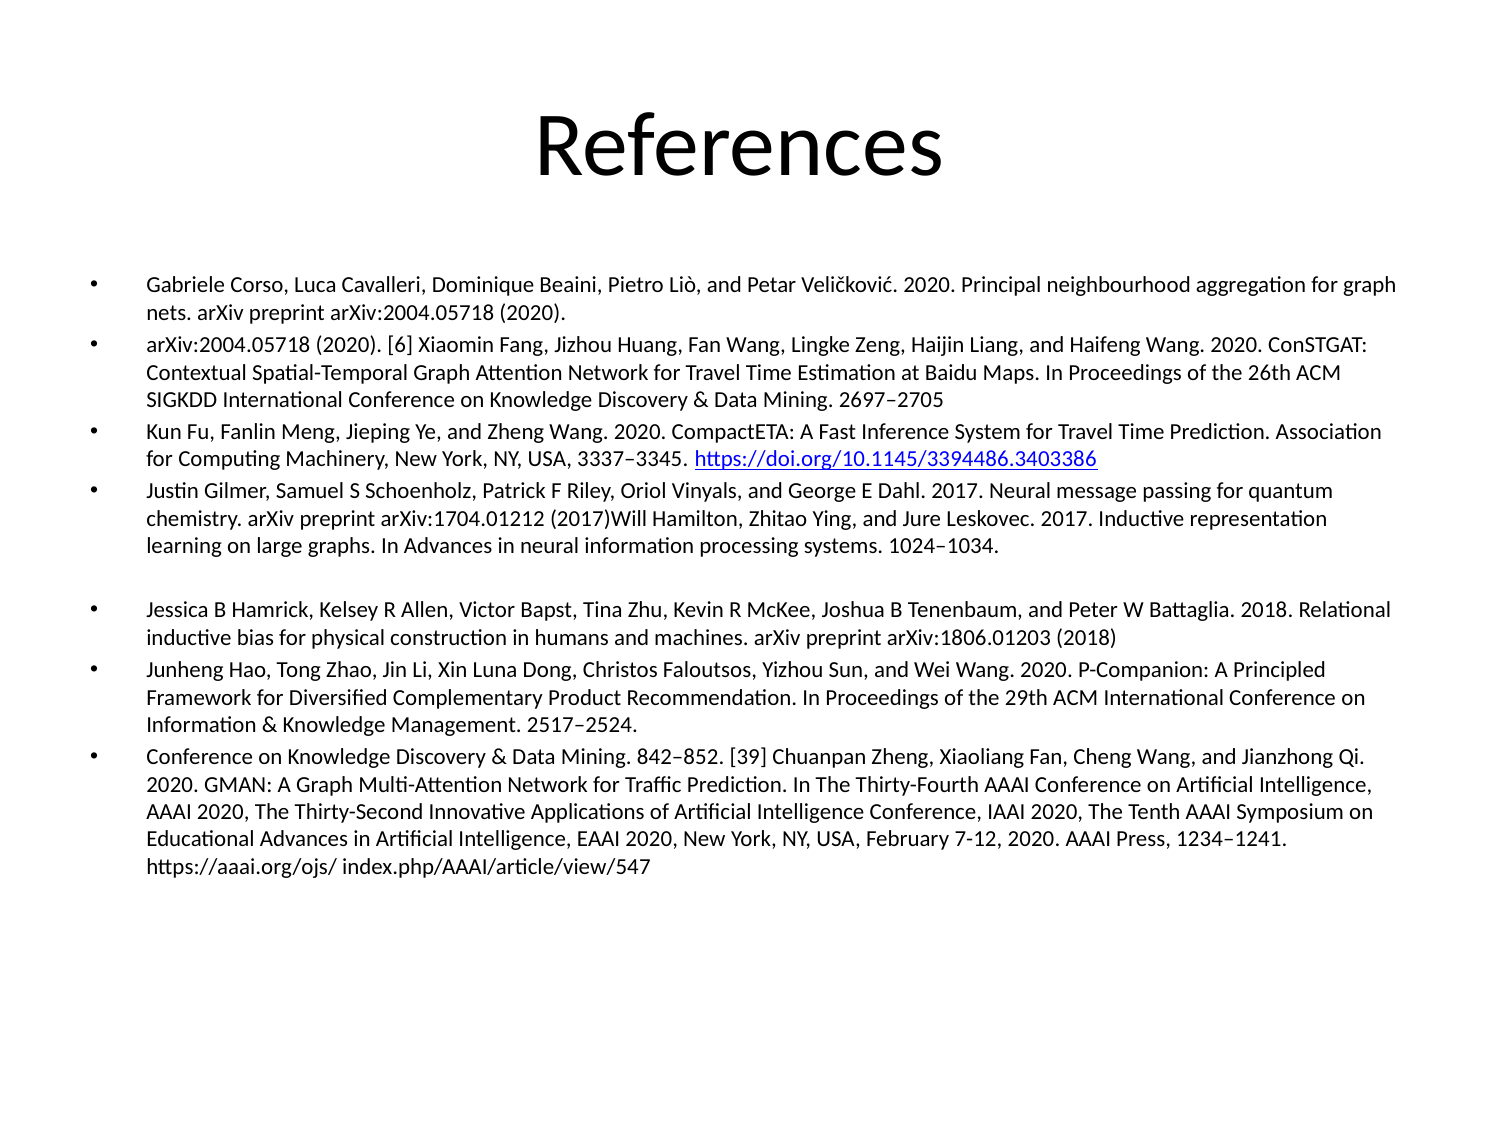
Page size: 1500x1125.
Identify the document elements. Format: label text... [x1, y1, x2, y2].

title References [75, 45, 1425, 233]
list Gabriele Corso, Luca Cavalleri, Dominique Beaini, Pietro Liò, and Petar Veličković. 2020. Principal neighbourhood aggregation for graph nets. arXiv preprint arXiv:2004.05718 (2020). arXiv:2004.05718 (2020). [6] Xiaomin Fang, Jizhou Huang, Fan Wang, Lingke Zeng, Haijin Liang, and Haifeng Wang. 2020. ConSTGAT: Contextual Spatial-Temporal Graph Attention Network for Travel Time Estimation at Baidu Maps. In Proceedings of the 26th ACM SIGKDD International Conference on Knowledge Discovery & Data Mining. 2697–2705 Kun Fu, Fanlin Meng, Jieping Ye, and Zheng Wang. 2020. CompactETA: A Fast Inference System for Travel Time Prediction. Association for Computing Machinery, New York, NY, USA, 3337–3345. https://doi.org/10.1145/3394486.3403386 Justin Gilmer, Samuel S Schoenholz, Patrick F Riley, Oriol Vinyals, and George E Dahl. 2017. Neural message passing for quantum chemistry. arXiv preprint arXiv:1704.01212 (2017)Will Hamilton, Zhitao Ying, and Jure Leskovec. 2017. Inductive representation learning on large graphs. In Advances in neural information processing systems. 1024–1034. Jessica B Hamrick, Kelsey R Allen, Victor Bapst, Tina Zhu, Kevin R McKee, Joshua B Tenenbaum, and Peter W Battaglia. 2018. Relational inductive bias for physical construction in humans and machines. arXiv preprint arXiv:1806.01203 (2018) Junheng Hao, Tong Zhao, Jin Li, Xin Luna Dong, Christos Faloutsos, Yizhou Sun, and Wei Wang. 2020. P-Companion: A Principled Framework for Diversified Complementary Product Recommendation. In Proceedings of the 29th ACM International Conference on Information & Knowledge Management. 2517–2524. Conference on Knowledge Discovery & Data Mining. 842–852. [39] Chuanpan Zheng, Xiaoliang Fan, Cheng Wang, and Jianzhong Qi. 2020. GMAN: A Graph Multi-Attention Network for Traffic Prediction. In The Thirty-Fourth AAAI Conference on Artificial Intelligence, AAAI 2020, The Thirty-Second Innovative Applications of Artificial Intelligence Conference, IAAI 2020, The Tenth AAAI Symposium on Educational Advances in Artificial Intelligence, EAAI 2020, New York, NY, USA, February 7-12, 2020. AAAI Press, 1234–1241. https://aaai.org/ojs/ index.php/AAAI/article/view/547 [75, 262, 1425, 1052]
